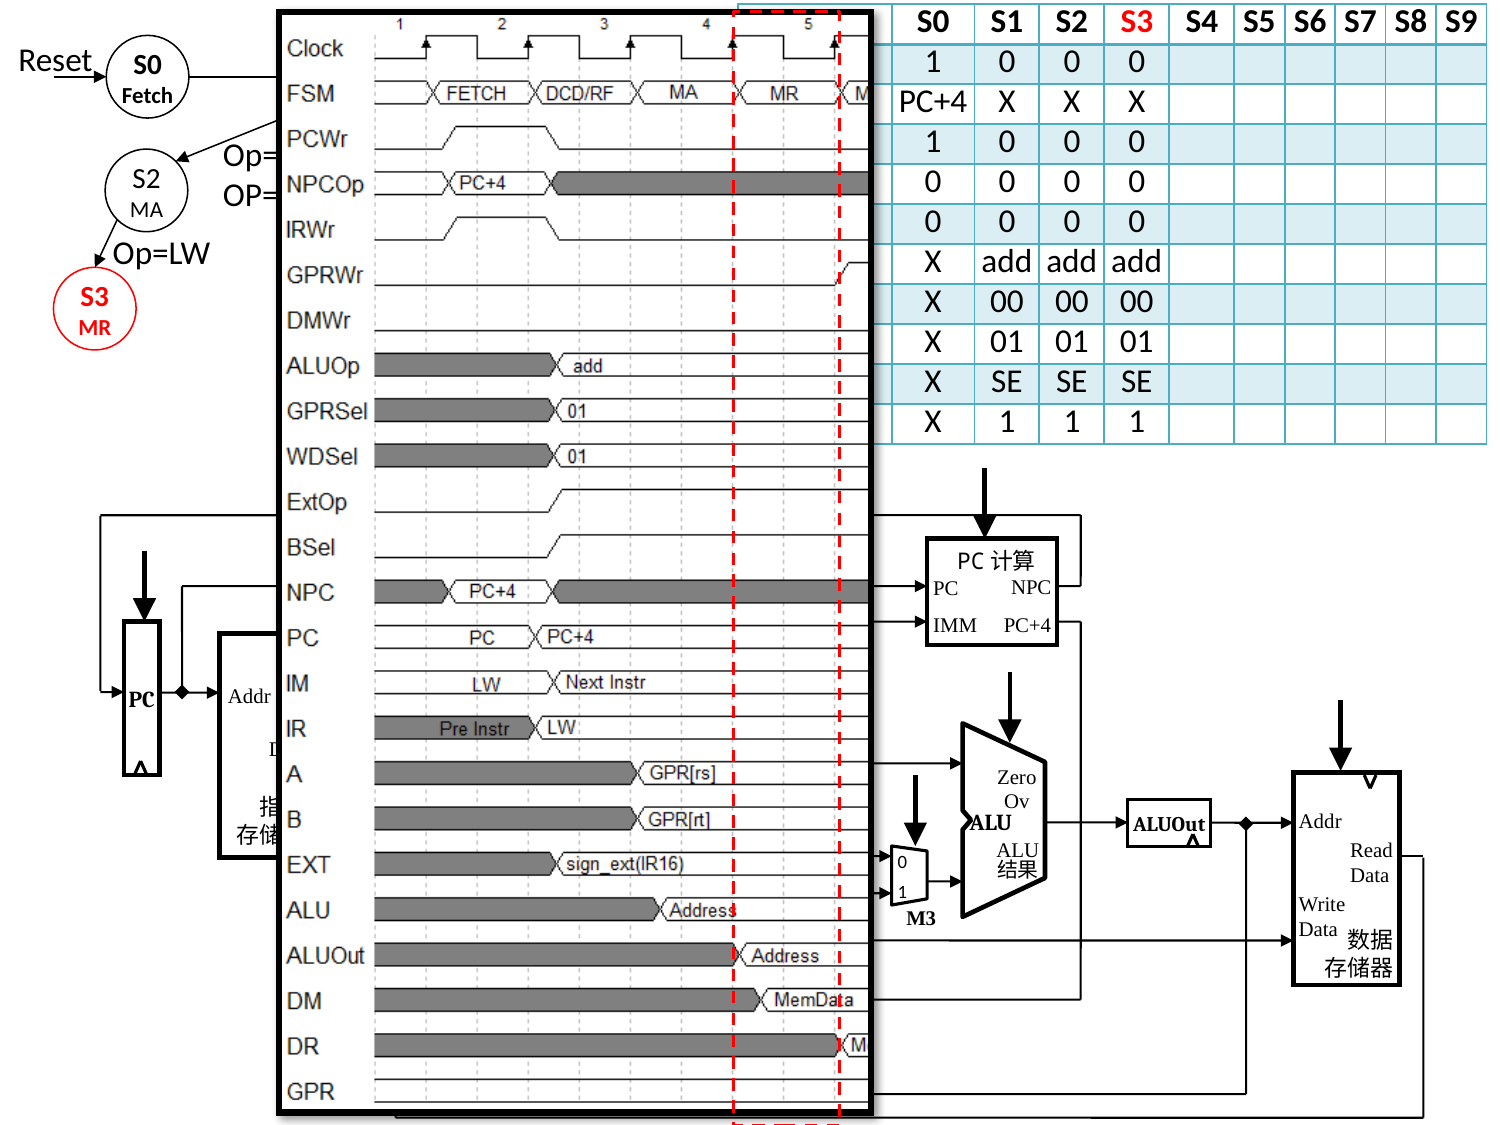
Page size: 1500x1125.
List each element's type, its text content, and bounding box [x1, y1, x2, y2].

table_cell 0 [975, 125, 1038, 163]
table_cell WDSel [884, 325, 891, 363]
text_box Reset [18, 37, 93, 78]
text_box [1240, 817, 1252, 830]
table_header S4 [1170, 5, 1233, 43]
table_cell [1336, 285, 1385, 323]
table_cell X [975, 85, 1038, 123]
text_box Data [268, 736, 274, 762]
table_cell [1170, 285, 1233, 323]
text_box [181, 585, 276, 693]
table_cell [1336, 405, 1385, 443]
table_cell 00 [1105, 285, 1168, 323]
table_cell [1336, 205, 1385, 243]
text_box [884, 852, 891, 860]
table_cell 0 [893, 205, 974, 243]
table_cell 0 [975, 46, 1038, 83]
table_cell X [893, 245, 974, 283]
table_cell [1437, 285, 1486, 323]
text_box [1186, 833, 1200, 848]
table_cell [1235, 85, 1284, 123]
table_cell DMWr [884, 205, 891, 243]
table_cell [1286, 245, 1334, 283]
table_cell IRWr [884, 125, 891, 163]
table_cell [1386, 46, 1435, 83]
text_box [873, 585, 928, 693]
table_cell X [1040, 85, 1103, 123]
table_cell 1 [893, 125, 974, 163]
table_cell X [1105, 85, 1168, 123]
table_cell 0 [1040, 125, 1103, 163]
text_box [873, 916, 1247, 1095]
table_cell [1170, 365, 1233, 403]
table_cell [1170, 205, 1233, 243]
table_cell [1437, 405, 1486, 443]
table_cell 0 [975, 205, 1038, 243]
table_cell [1286, 205, 1334, 243]
table_cell SE [1040, 365, 1103, 403]
table_cell [1235, 285, 1284, 323]
table_cell 0 [1105, 125, 1168, 163]
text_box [94, 219, 118, 268]
table_cell [1386, 205, 1435, 243]
table_cell add [1105, 245, 1168, 283]
table_cell [1286, 165, 1334, 203]
table_cell [1286, 285, 1334, 323]
table_header S1 [975, 5, 1038, 43]
table_header S5 [1235, 5, 1284, 43]
text_box S0 Fetch [106, 35, 189, 119]
table_cell [1170, 325, 1233, 363]
table_cell add [1040, 245, 1103, 283]
table_cell X [893, 405, 974, 443]
text_box ALUOut [1127, 799, 1211, 847]
table_cell [1235, 165, 1284, 203]
text_box S2 MA [105, 149, 188, 231]
text_box [1081, 816, 1128, 829]
table_cell [1235, 125, 1284, 163]
table_cell add [975, 245, 1038, 283]
table_cell PCWr [884, 46, 891, 83]
table_cell BSel [884, 405, 891, 443]
table_cell [1386, 85, 1435, 123]
table_cell [1170, 85, 1233, 123]
table_cell [1437, 46, 1486, 83]
table_header S6 [1286, 5, 1334, 43]
table_cell 1 [1040, 405, 1103, 443]
table_cell ALUOp [884, 245, 891, 283]
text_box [134, 760, 147, 775]
table_cell [1386, 325, 1435, 363]
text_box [281, 11, 869, 1125]
table_cell [1235, 46, 1284, 83]
table_cell [1286, 46, 1334, 83]
table_cell 1 [975, 405, 1038, 443]
table_header [739, 5, 891, 43]
table_cell 1 [1105, 405, 1168, 443]
table_cell [1386, 405, 1435, 443]
table_header S0 [893, 5, 974, 43]
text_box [100, 514, 276, 692]
table_cell [1235, 405, 1284, 443]
table_cell [1336, 125, 1385, 163]
text_box S3 MR [53, 267, 137, 350]
table_cell [1437, 365, 1486, 403]
table_cell [1336, 245, 1385, 283]
text_box 0 1 [891, 845, 928, 906]
table_cell [1286, 325, 1334, 363]
text_box [884, 757, 957, 770]
text_box [1252, 816, 1287, 829]
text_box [175, 105, 276, 162]
table_cell [1170, 46, 1233, 83]
table_cell 00 [975, 285, 1038, 323]
table_cell [1235, 205, 1284, 243]
table_cell [1336, 46, 1385, 83]
table_cell [1286, 125, 1334, 163]
text_box Addr [227, 701, 274, 709]
table_cell 0 [1040, 205, 1103, 243]
table_cell X [893, 285, 974, 323]
table_cell NPCOp [884, 85, 891, 123]
text_box Op=LW [120, 231, 211, 272]
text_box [932, 514, 1081, 692]
text_box 指令 存储器 [219, 701, 274, 858]
table_cell [1386, 365, 1435, 403]
text_box PC [123, 698, 160, 775]
table_cell 0 [975, 165, 1038, 203]
table_cell PC+4 [893, 85, 974, 123]
table_cell [1286, 85, 1334, 123]
table_cell [1437, 205, 1486, 243]
table_cell [1170, 165, 1233, 203]
table_cell [1286, 365, 1334, 403]
table_cell [1386, 125, 1435, 163]
table_cell [1286, 405, 1334, 443]
table_cell 0 [1040, 46, 1103, 83]
table_cell X [893, 325, 974, 363]
text_box Op=LW | OP=SW [222, 171, 274, 214]
table_cell 0 [1105, 165, 1168, 203]
table_cell 01 [975, 325, 1038, 363]
table_cell [1336, 165, 1385, 203]
table_cell [1235, 325, 1284, 363]
table_cell 0 [1040, 165, 1103, 203]
table_header S8 [1386, 5, 1435, 43]
table_cell 1 [893, 46, 974, 83]
table_cell GPRSel [884, 285, 891, 323]
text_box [962, 723, 1046, 915]
table_cell [1437, 165, 1486, 203]
table_cell [1170, 405, 1233, 443]
table_cell 0 [1105, 205, 1168, 243]
table_cell [1170, 245, 1233, 283]
table_cell [1386, 245, 1435, 283]
table_cell [1235, 365, 1284, 403]
table_header S3 [1105, 5, 1168, 43]
table_cell 0 [893, 165, 974, 203]
table_cell [1336, 85, 1385, 123]
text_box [873, 514, 981, 584]
table_cell SE [1105, 365, 1168, 403]
table_cell 0 [1105, 46, 1168, 83]
table_header S7 [1336, 5, 1385, 43]
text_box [926, 538, 1058, 646]
table_cell X [893, 365, 974, 403]
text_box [1292, 771, 1400, 986]
table_cell ExtOp [884, 365, 891, 403]
table_cell [1437, 85, 1486, 123]
table_cell 01 [1105, 325, 1168, 363]
table_header S2 [1040, 5, 1103, 43]
table_cell [1437, 125, 1486, 163]
table_cell 01 [1040, 325, 1103, 363]
table_cell [1235, 245, 1284, 283]
text_box [927, 875, 957, 888]
table_cell [1437, 245, 1486, 283]
table_cell 00 [1040, 285, 1103, 323]
table_cell [1170, 125, 1233, 163]
table_cell SE [975, 365, 1038, 403]
text_box [1252, 934, 1287, 947]
text_box [884, 889, 892, 898]
table_cell GPRWr [884, 165, 891, 203]
table_cell [1386, 285, 1435, 323]
table_cell [1336, 365, 1385, 403]
table_cell [1386, 165, 1435, 203]
table_header S9 [1437, 5, 1486, 43]
table_cell [1437, 325, 1486, 363]
table_cell [1336, 325, 1385, 363]
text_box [1363, 774, 1377, 789]
